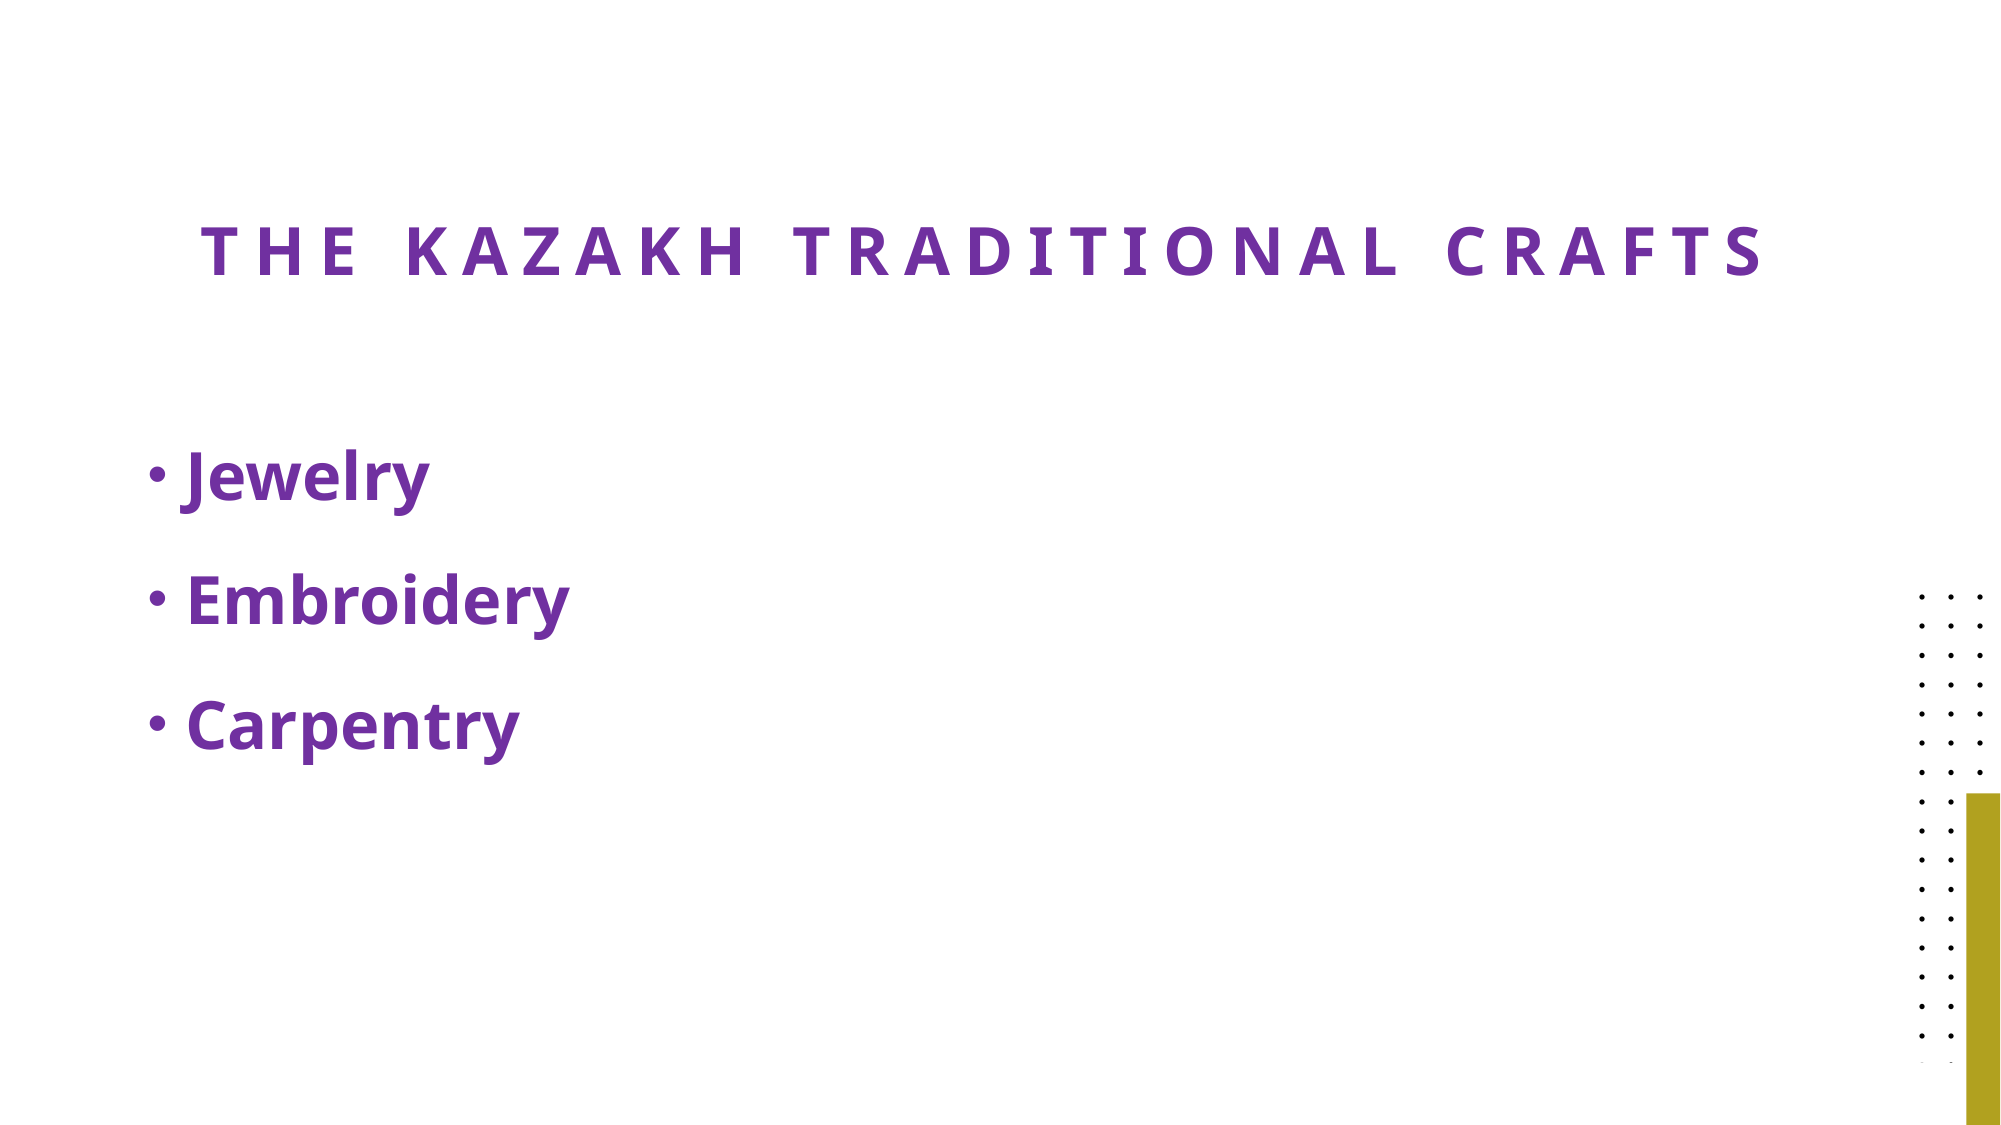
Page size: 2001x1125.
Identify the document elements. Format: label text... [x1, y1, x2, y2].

list Jewelry Embroidery Carpentry [132, 331, 1832, 1007]
picture [1907, 582, 1994, 1064]
title The Kazakh Traditional Crafts [132, 59, 1832, 296]
